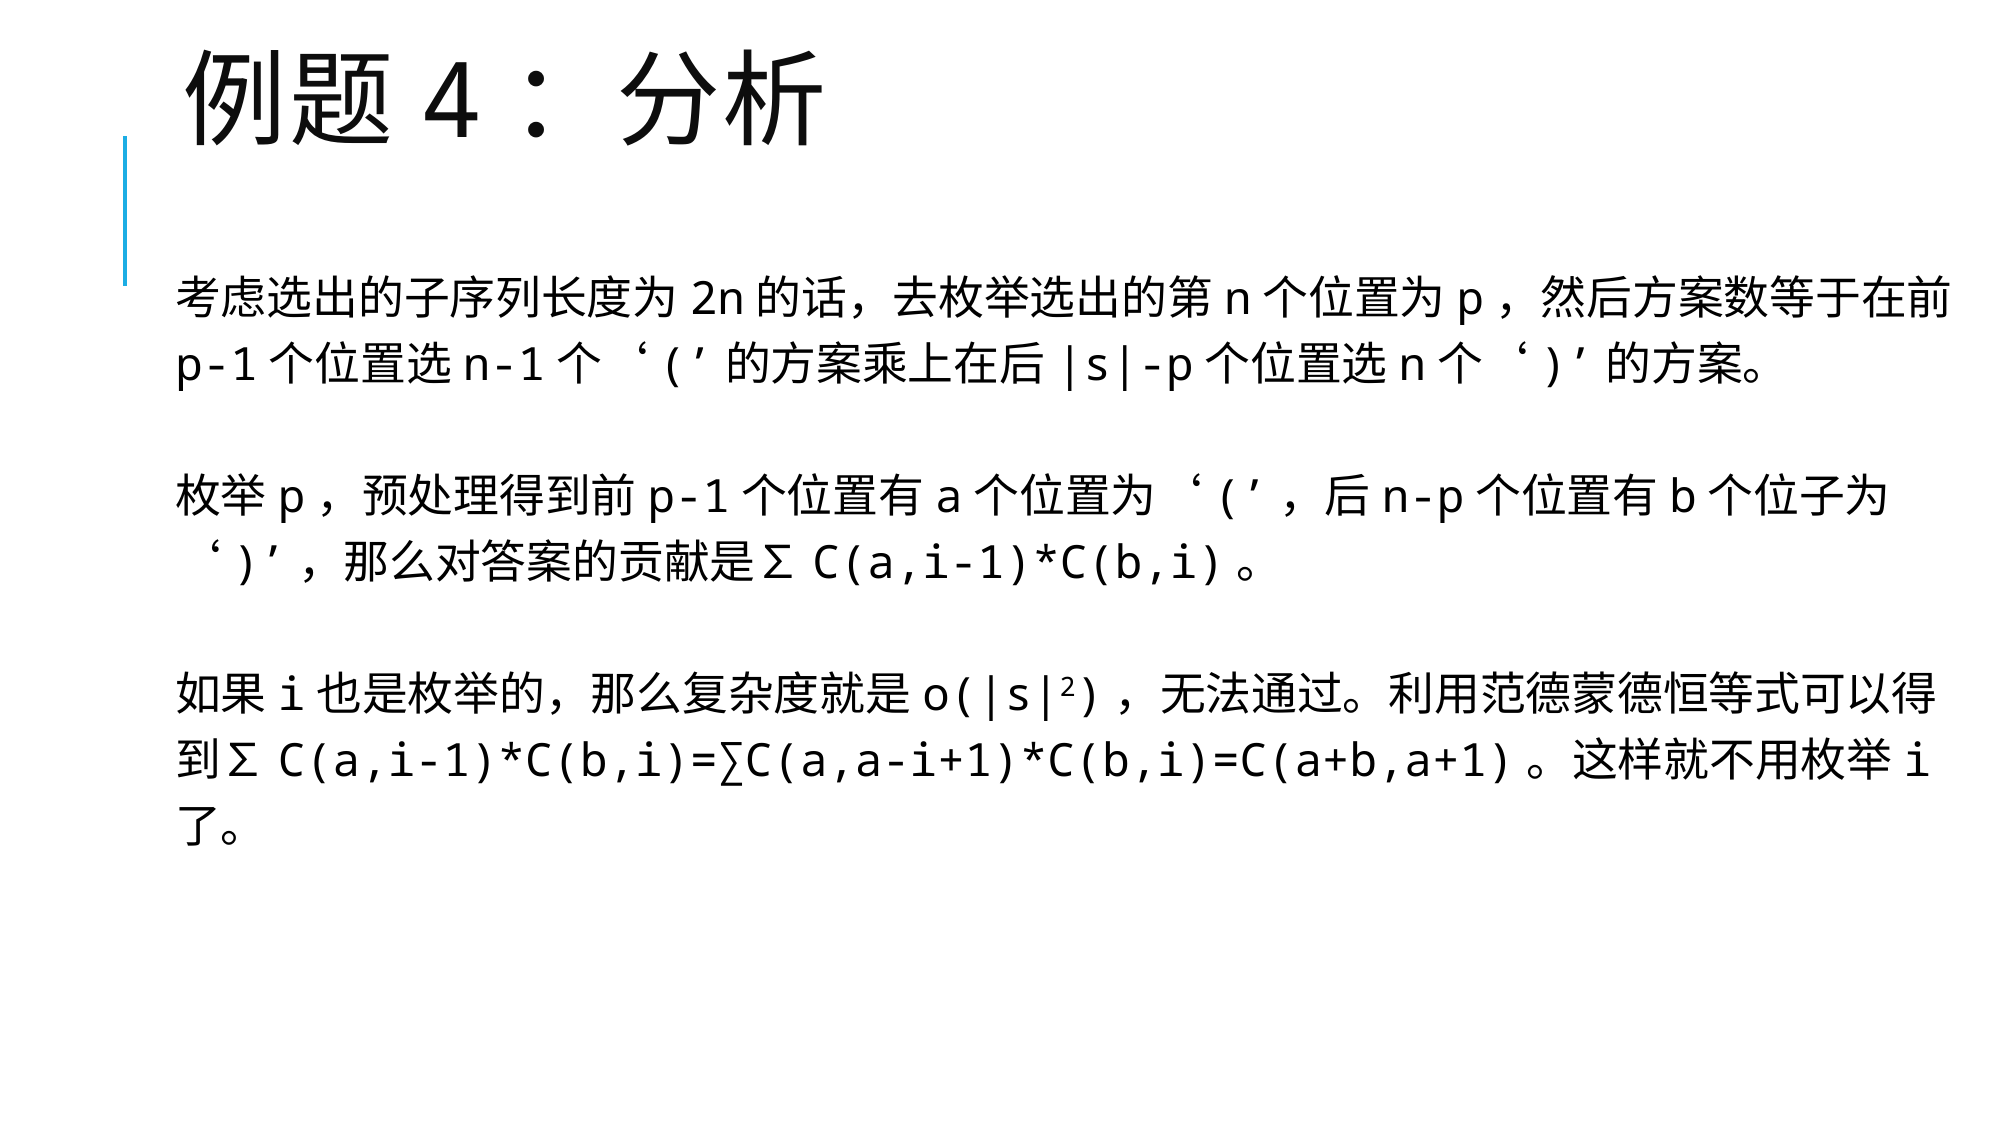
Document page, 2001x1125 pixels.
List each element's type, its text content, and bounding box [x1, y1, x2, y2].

title 例题4：分析 [168, 45, 1961, 170]
list 考虑选出的子序列长度为2n的话，去枚举选出的第n个位置为p，然后方案数等于在前p-1个位置选n-1个‘(’的方案乘上在后|s|-p个位置选n个‘)’的方案。 枚举p，预处理得到前p-1个位置有a个位置为‘(’，后n-p个位置有b个位子为‘)’，那么对答案的贡献是∑C(a,i-1)*C(b,i)。 如果i也是枚举的，那么复杂度就是o(|s|2)，无法通过。利用范德蒙德恒等式可以得到∑C(a,i-1)*C(b,i)=∑C(a,a-i+1)*C(b,i)=C(a+b,a+1)。这样就不用枚举i了。 [168, 250, 1961, 1107]
